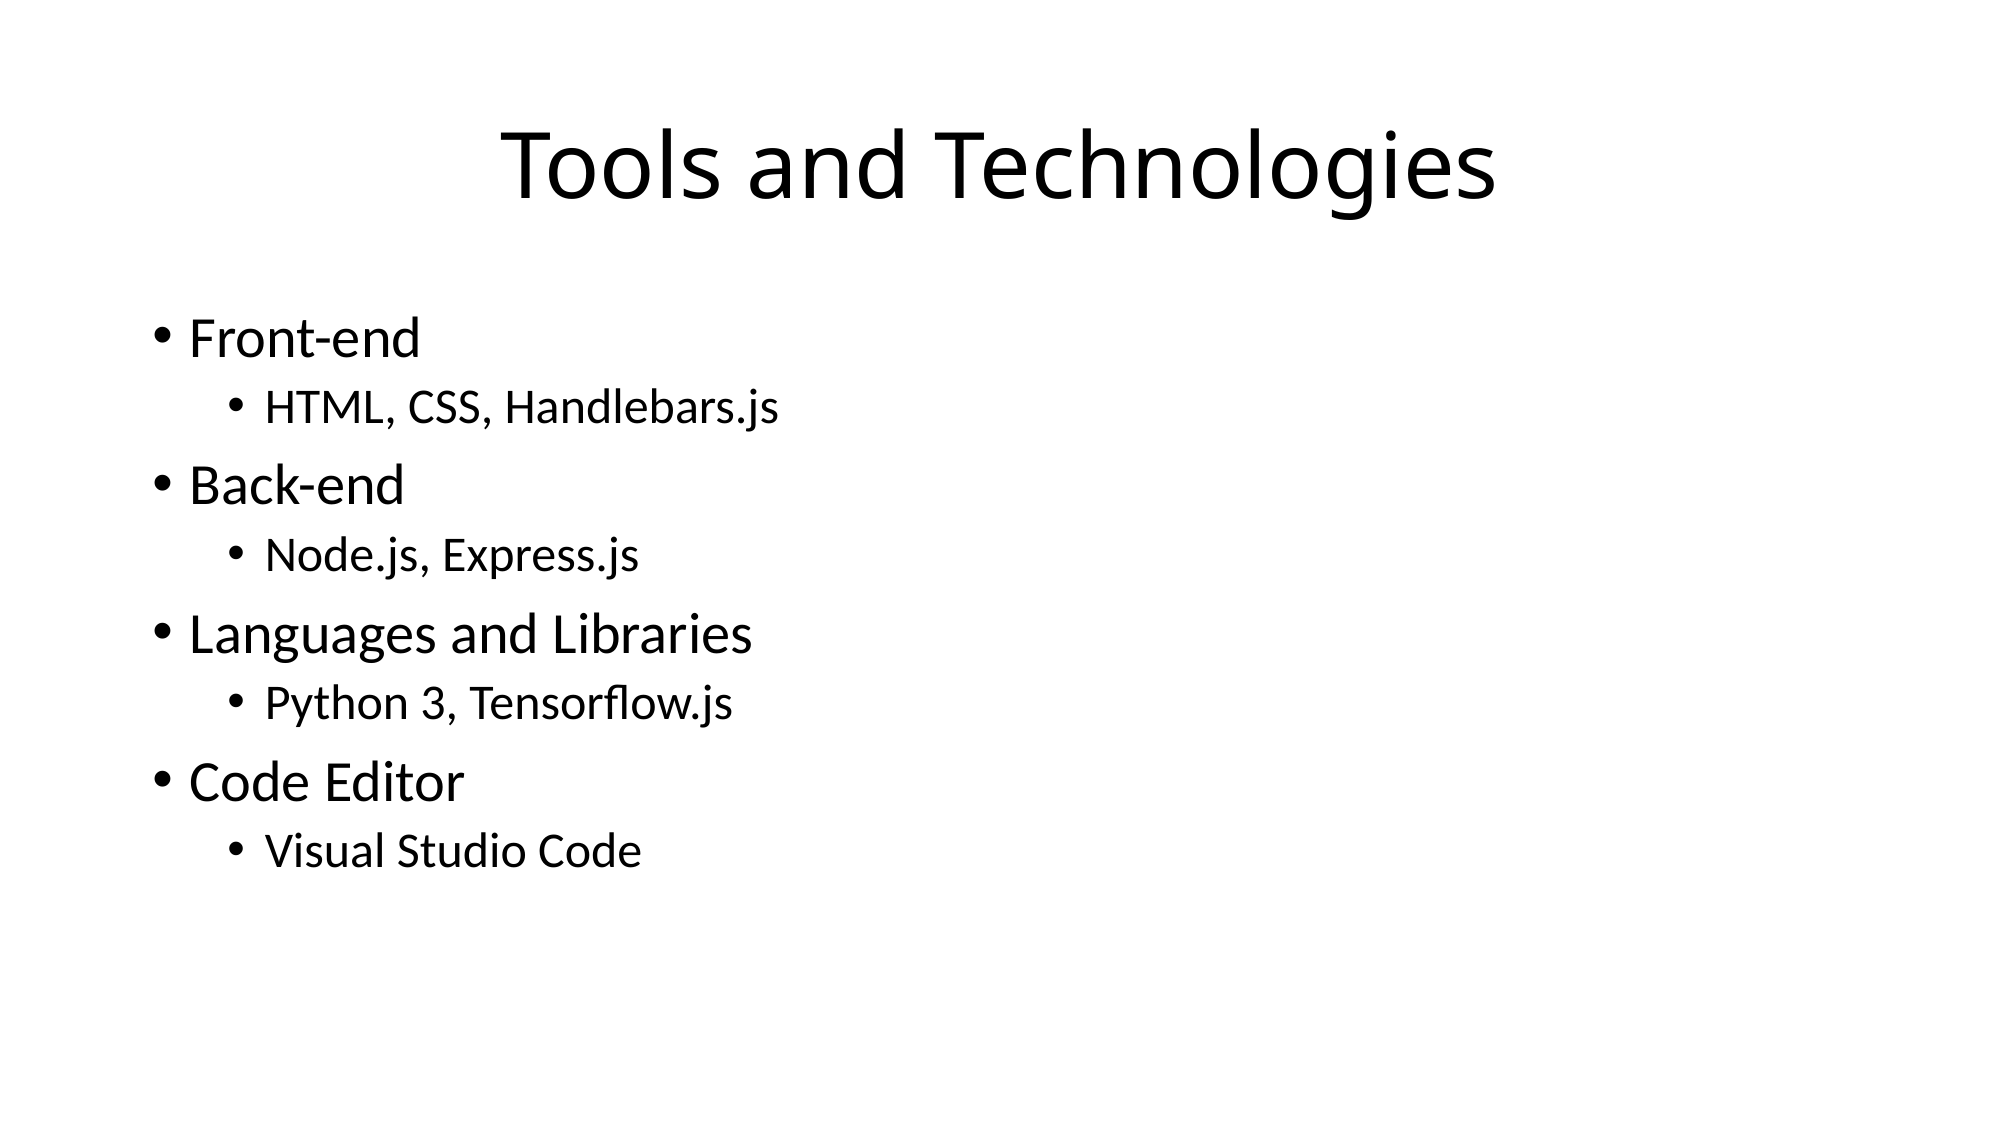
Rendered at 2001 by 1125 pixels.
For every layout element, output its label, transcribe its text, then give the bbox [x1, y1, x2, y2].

text_box Tools and Technologies [137, 59, 1863, 278]
text_box Front-end HTML, CSS, Handlebars.js Back-end Node.js, Express.js Languages and Libraries Python 3, Tensorflow.js Code Editor Visual Studio Code [137, 299, 1863, 1014]
